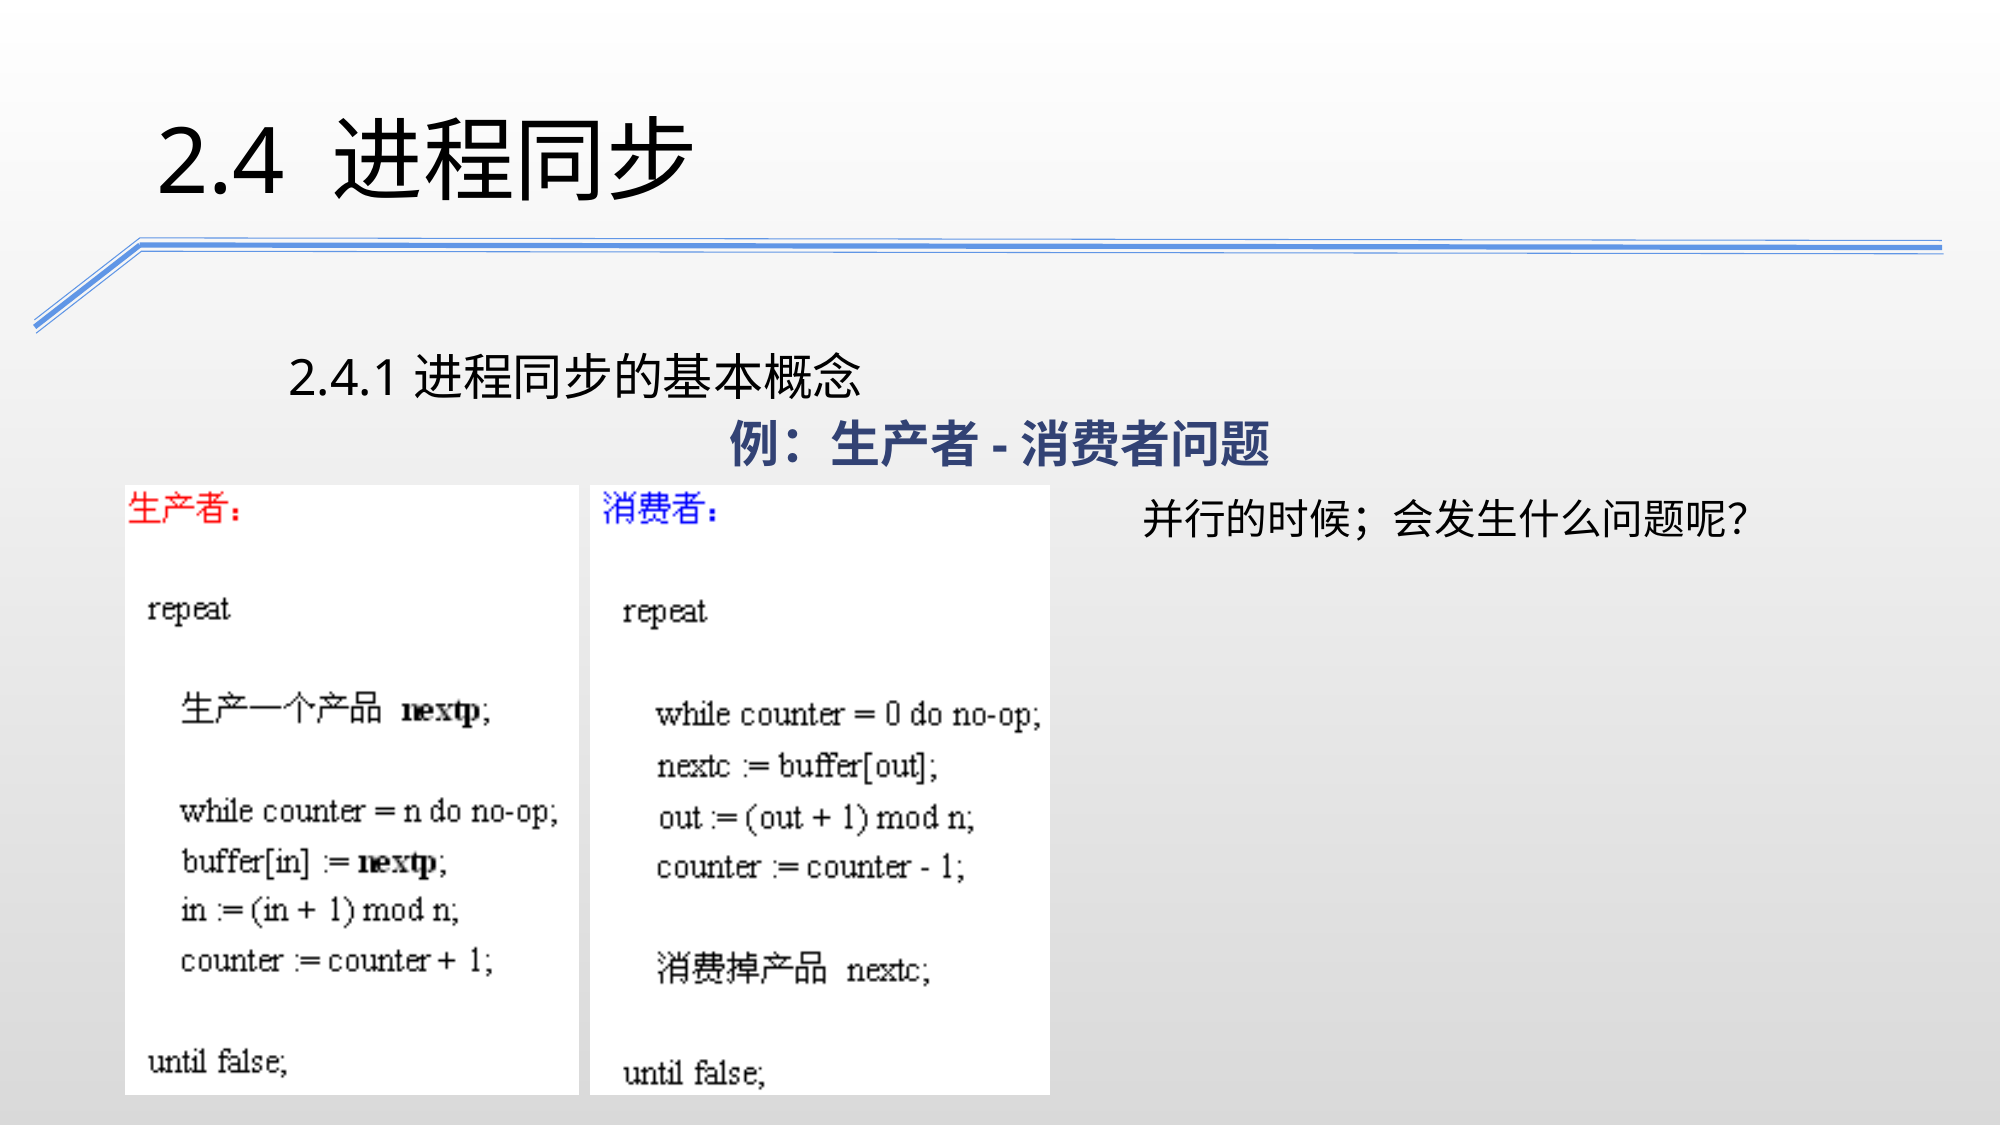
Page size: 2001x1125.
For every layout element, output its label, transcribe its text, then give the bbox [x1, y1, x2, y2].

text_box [36, 251, 1944, 334]
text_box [34, 237, 1942, 244]
text_box 例：生产者-消费者问题 [78, 405, 1922, 481]
text_box 2.4 进程同步 [141, 94, 1570, 219]
text_box 2.4.1进程同步的基本概念 [273, 307, 1992, 413]
text_box 并行的时候；会发生什么问题呢？ [1127, 485, 1886, 551]
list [590, 485, 1050, 1095]
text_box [34, 244, 1942, 327]
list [125, 485, 579, 1095]
